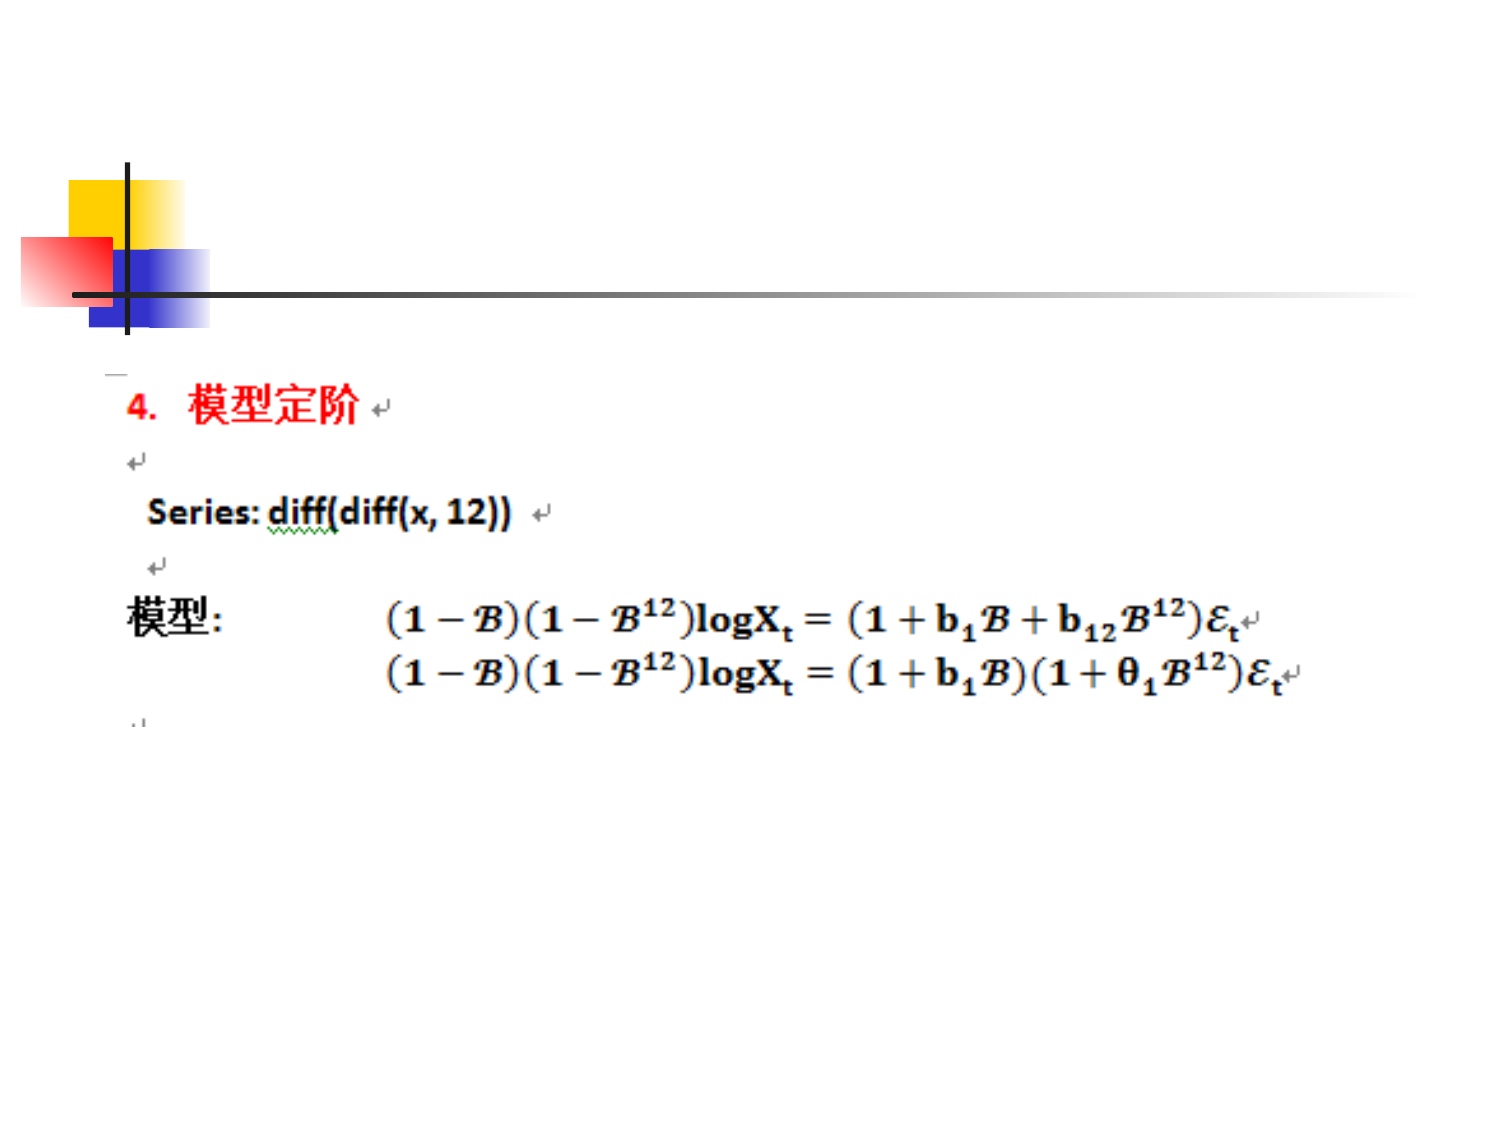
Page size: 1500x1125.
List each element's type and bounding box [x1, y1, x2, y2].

picture [105, 374, 1365, 727]
